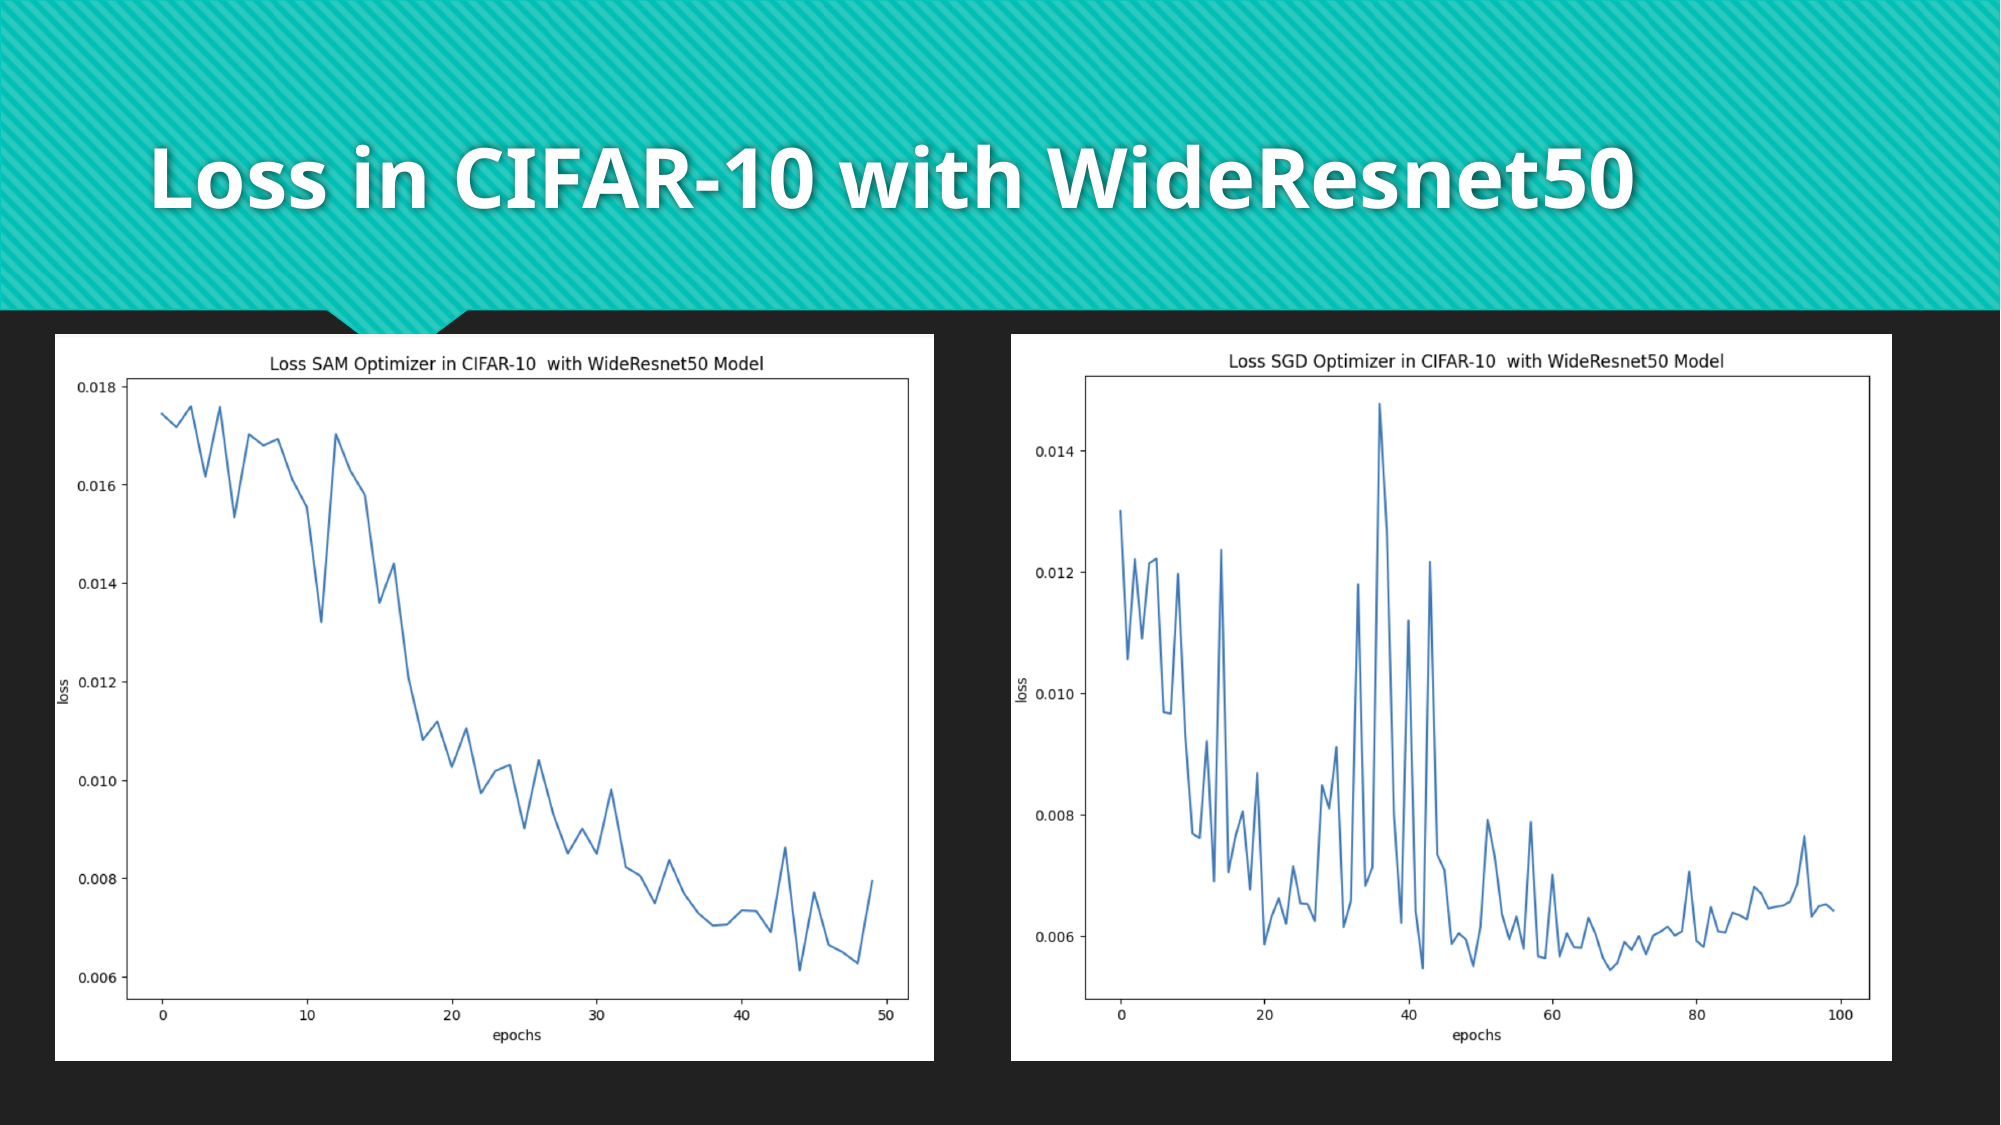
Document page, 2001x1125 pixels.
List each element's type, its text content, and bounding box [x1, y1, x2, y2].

title Loss in CIFAR-10 with WideResnet50 [132, 73, 1925, 233]
picture [55, 333, 934, 1061]
picture [1011, 333, 1892, 1061]
